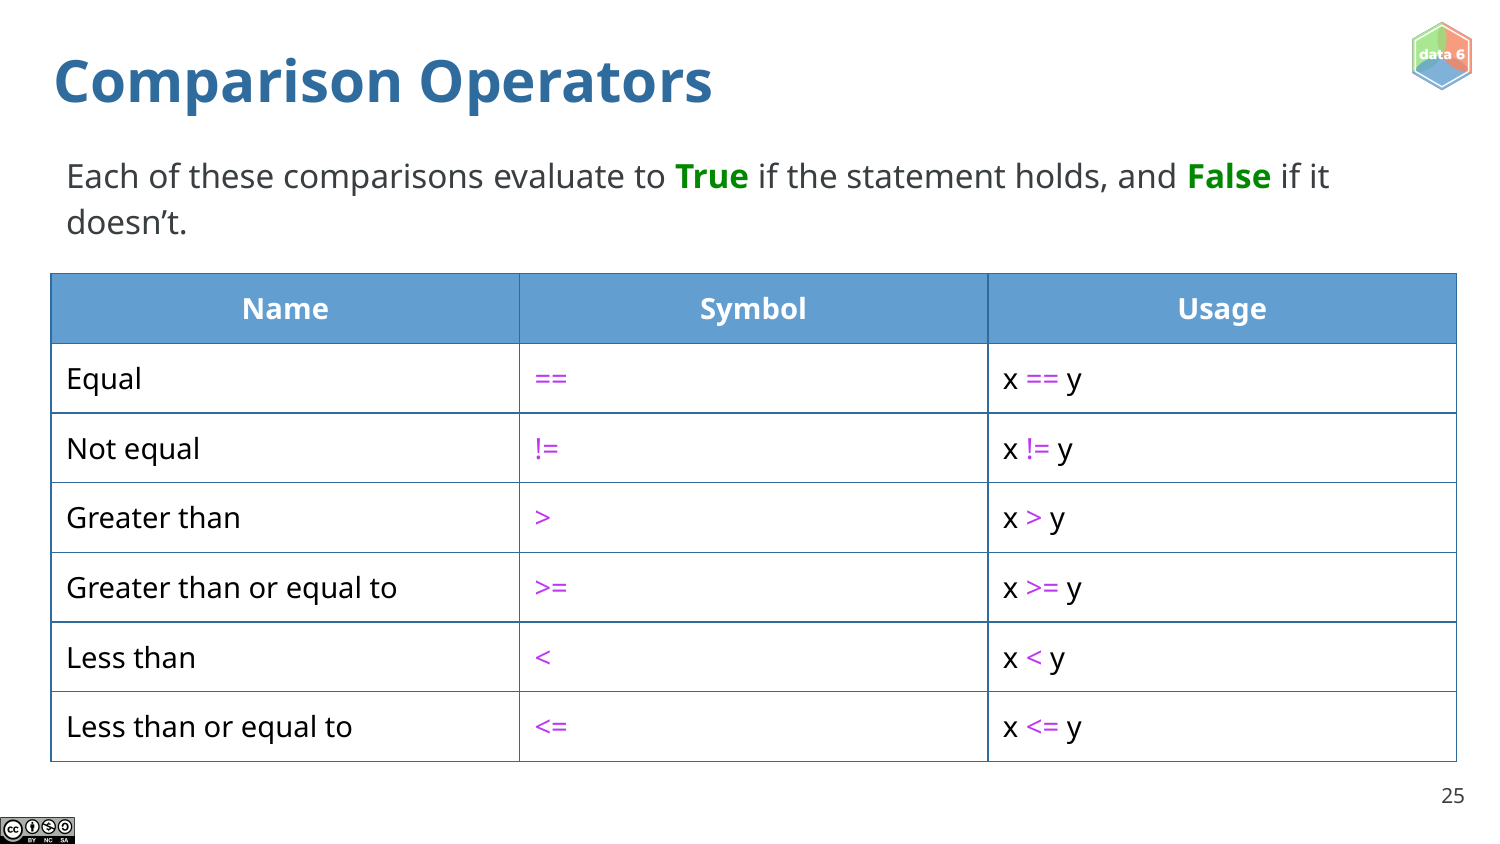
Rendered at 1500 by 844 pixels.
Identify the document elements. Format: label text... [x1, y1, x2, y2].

list Each of these comparisons evaluate to True if the statement holds, and False if it doesn’t. [51, 134, 1449, 216]
table_cell Greater than [52, 483, 519, 552]
table_cell x < y [989, 623, 1456, 691]
title Comparison Operators [38, 29, 1255, 94]
table_cell x == y [989, 344, 1456, 412]
table_cell Equal [52, 344, 519, 412]
picture [1404, 18, 1480, 94]
table_cell <= [520, 692, 987, 761]
table_cell < [520, 623, 987, 691]
table_header Symbol [520, 274, 987, 343]
table_cell x >= y [989, 553, 1456, 621]
table_header Name [52, 274, 519, 343]
table_cell Less than [52, 623, 519, 691]
slide_number ‹#› [1389, 764, 1480, 830]
table_cell > [520, 483, 987, 552]
table_cell >= [520, 553, 987, 621]
table_header Usage [989, 274, 1456, 343]
picture [0, 817, 75, 844]
table_cell x > y [989, 483, 1456, 552]
table_cell == [520, 344, 987, 412]
table_cell Not equal [52, 414, 519, 482]
table_cell Less than or equal to [52, 692, 519, 761]
table_cell x <= y [989, 692, 1456, 761]
table_cell x != y [989, 414, 1456, 482]
table_cell != [520, 414, 987, 482]
table_cell Greater than or equal to [52, 553, 519, 621]
